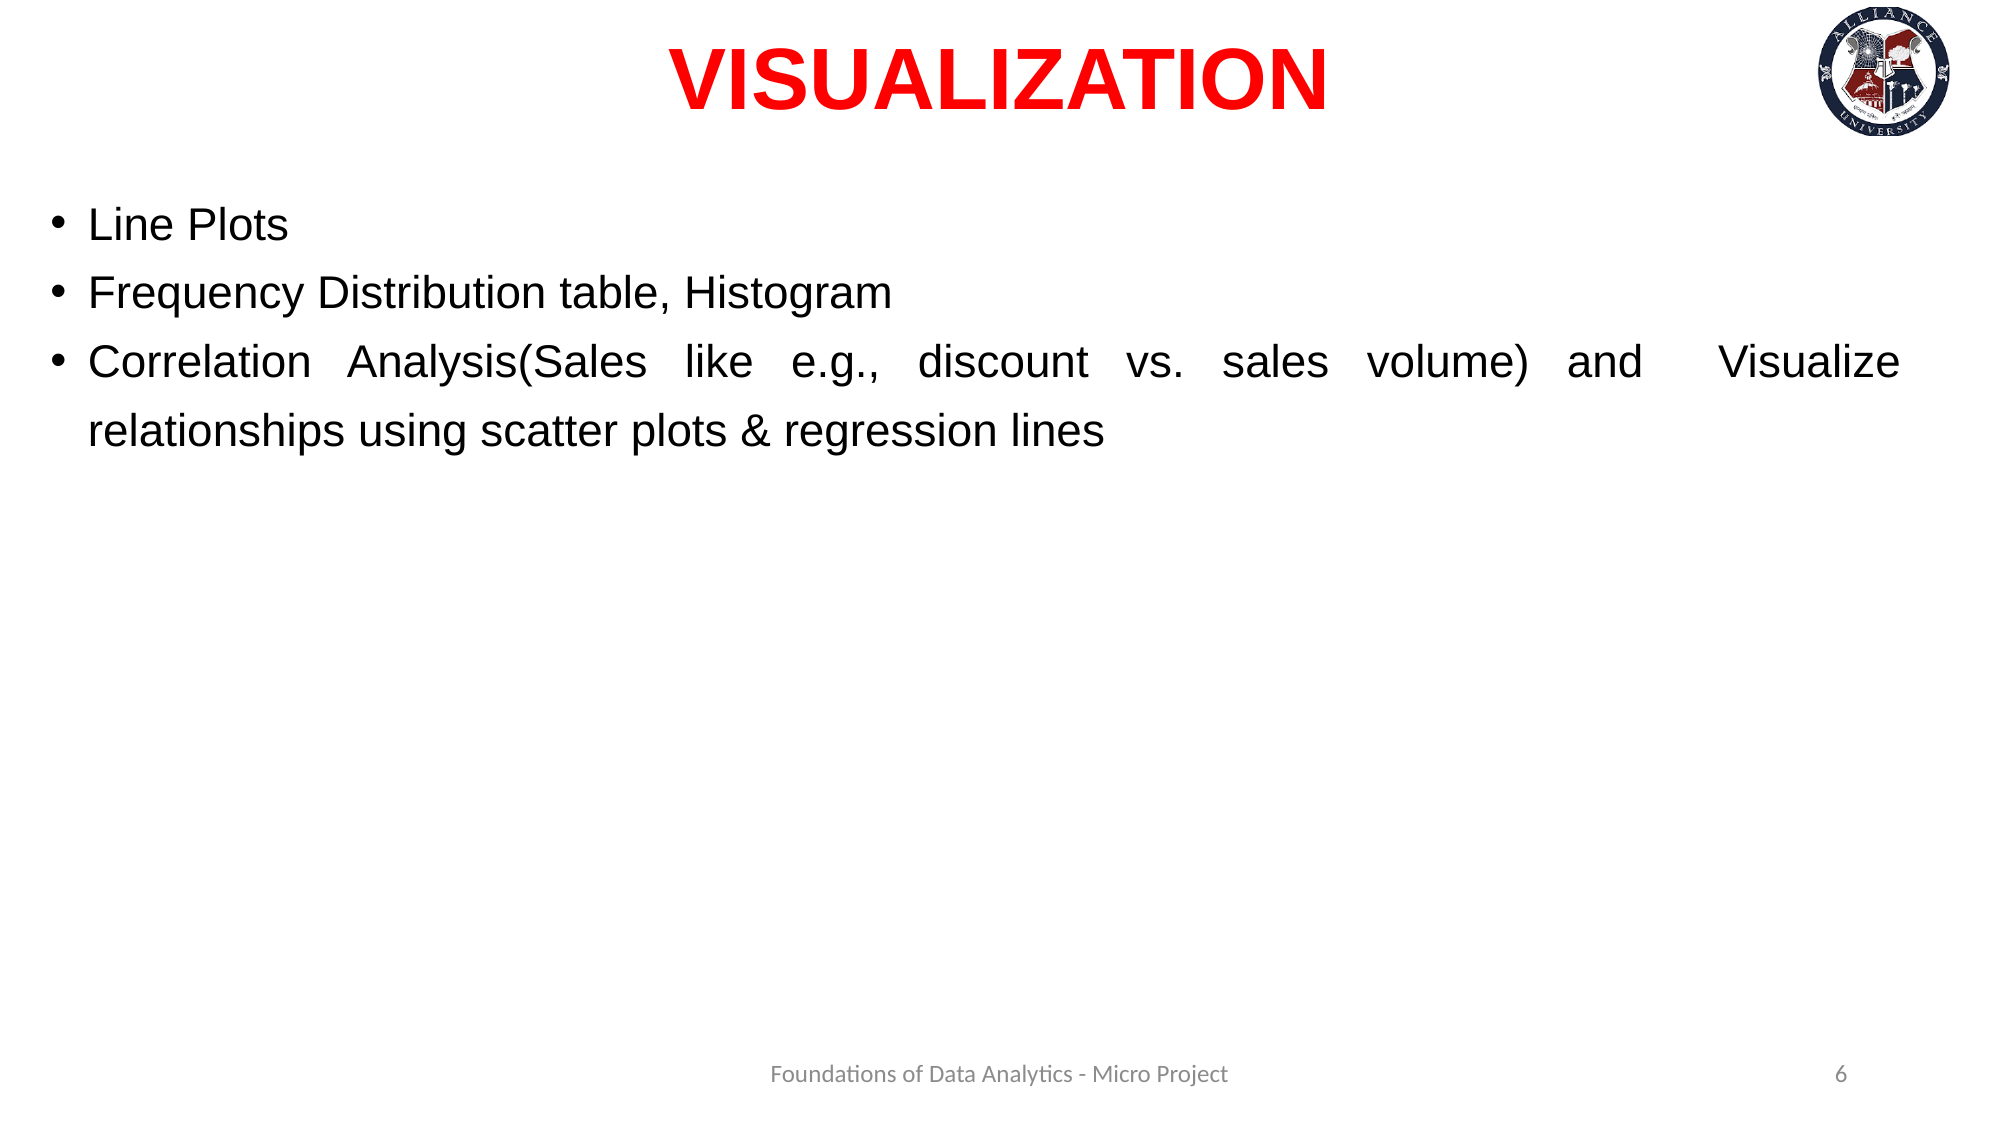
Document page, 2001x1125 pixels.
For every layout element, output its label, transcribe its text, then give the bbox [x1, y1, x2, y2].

list Line Plots Frequency Distribution table, Histogram Correlation Analysis(Sales like e.g., discount vs. sales volume) and Visualize relationships using scatter plots & regression lines [35, 173, 1918, 1072]
picture [1815, 7, 1952, 136]
slide_number 6 [1412, 1042, 1863, 1103]
footer Foundations of Data Analytics - Micro Project [662, 1042, 1338, 1103]
title VISUALIZATION [137, 26, 1815, 136]
